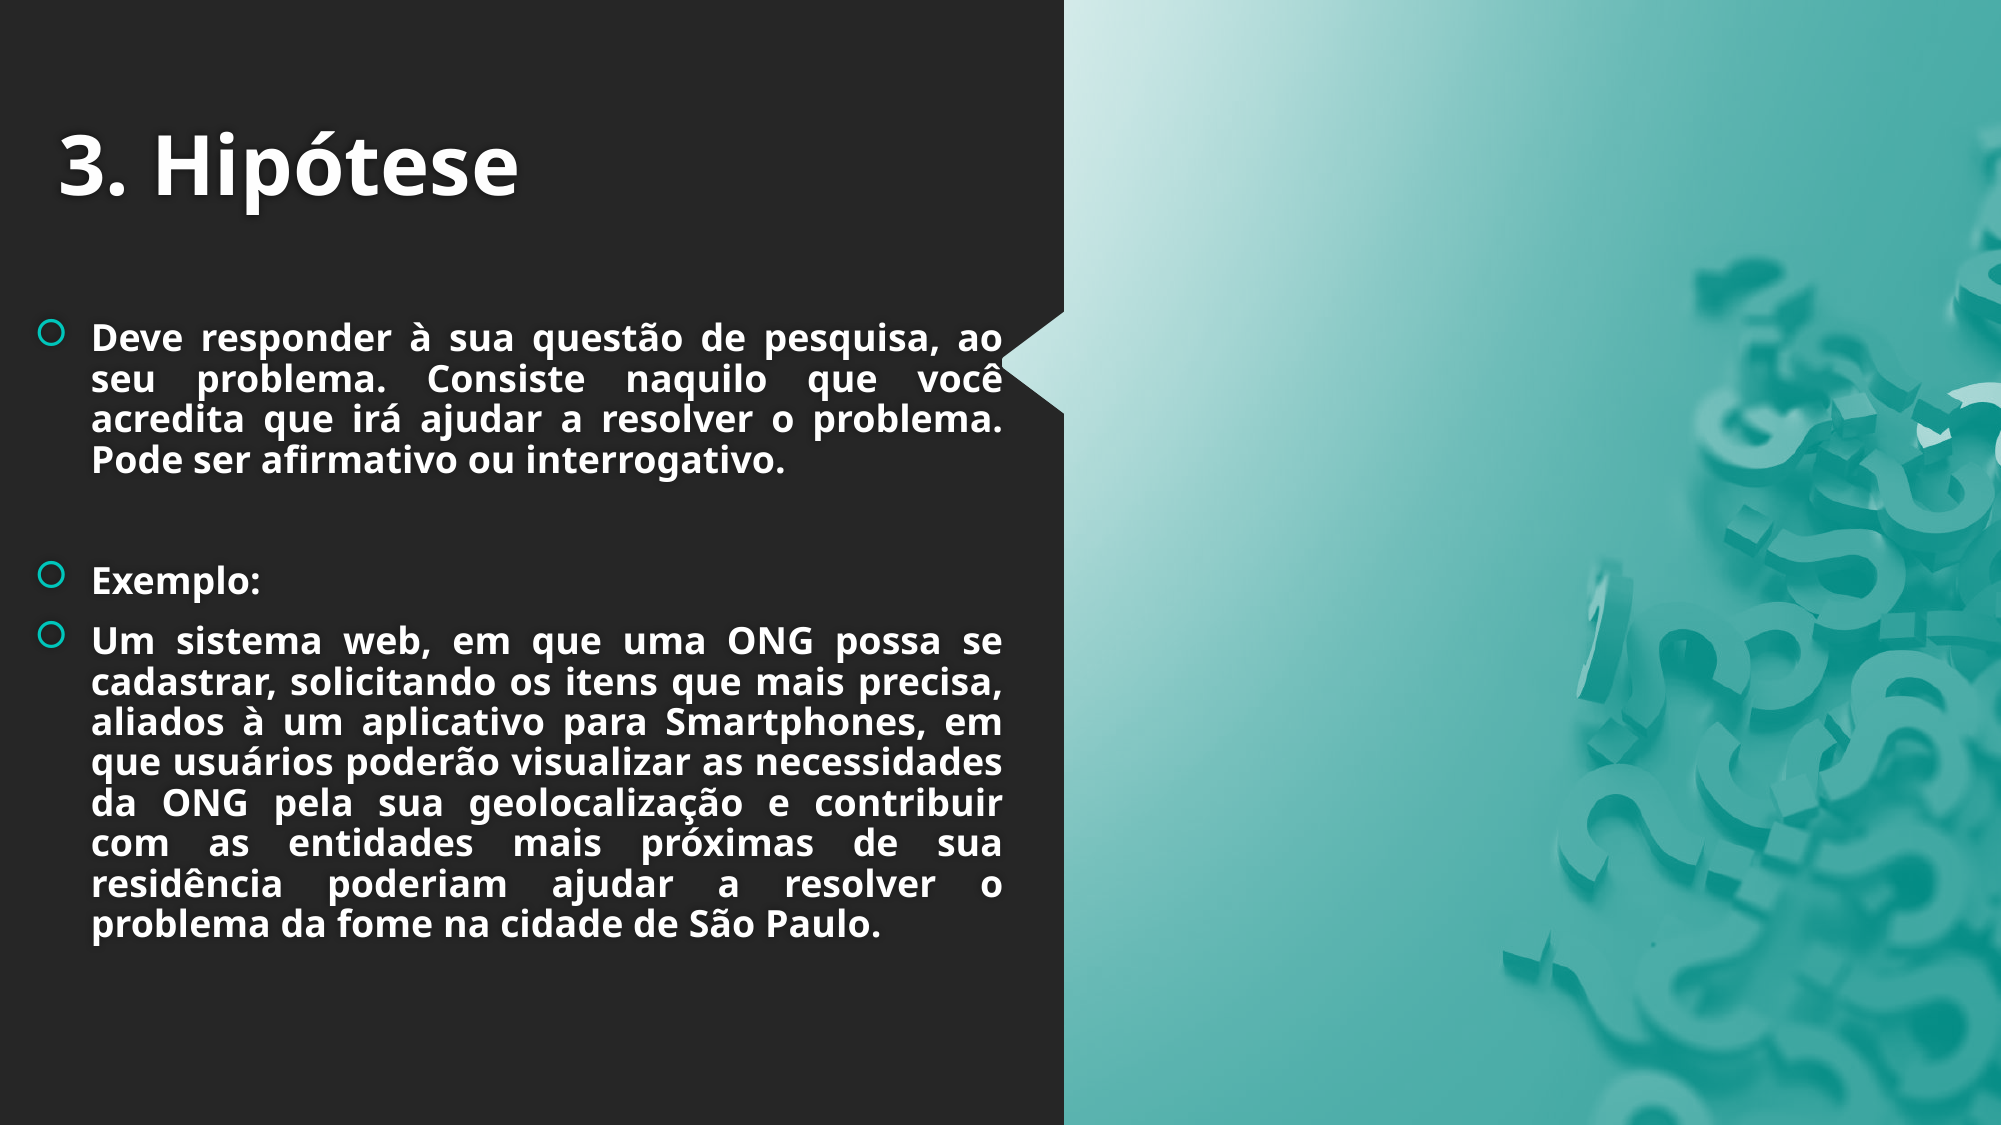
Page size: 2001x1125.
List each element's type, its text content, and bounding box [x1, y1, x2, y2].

list Deve responder à sua questão de pesquisa, ao seu problema. Consiste naquilo que você acredita que irá ajudar a resolver o problema. Pode ser afirmativo ou interrogativo. Exemplo: Um sistema web, em que uma ONG possa se cadastrar, solicitando os itens que mais precisa, aliados à um aplicativo para Smartphones, em que usuários poderão visualizar as necessidades da ONG pela sua geolocalização e contribuir com as entidades mais próximas de sua residência poderiam ajudar a resolver o problema da fome na cidade de São Paulo. [19, 255, 1001, 1071]
text_box [0, 0, 1001, 1125]
title 3. Hipótese [43, 73, 965, 220]
picture [1001, 0, 2000, 1125]
